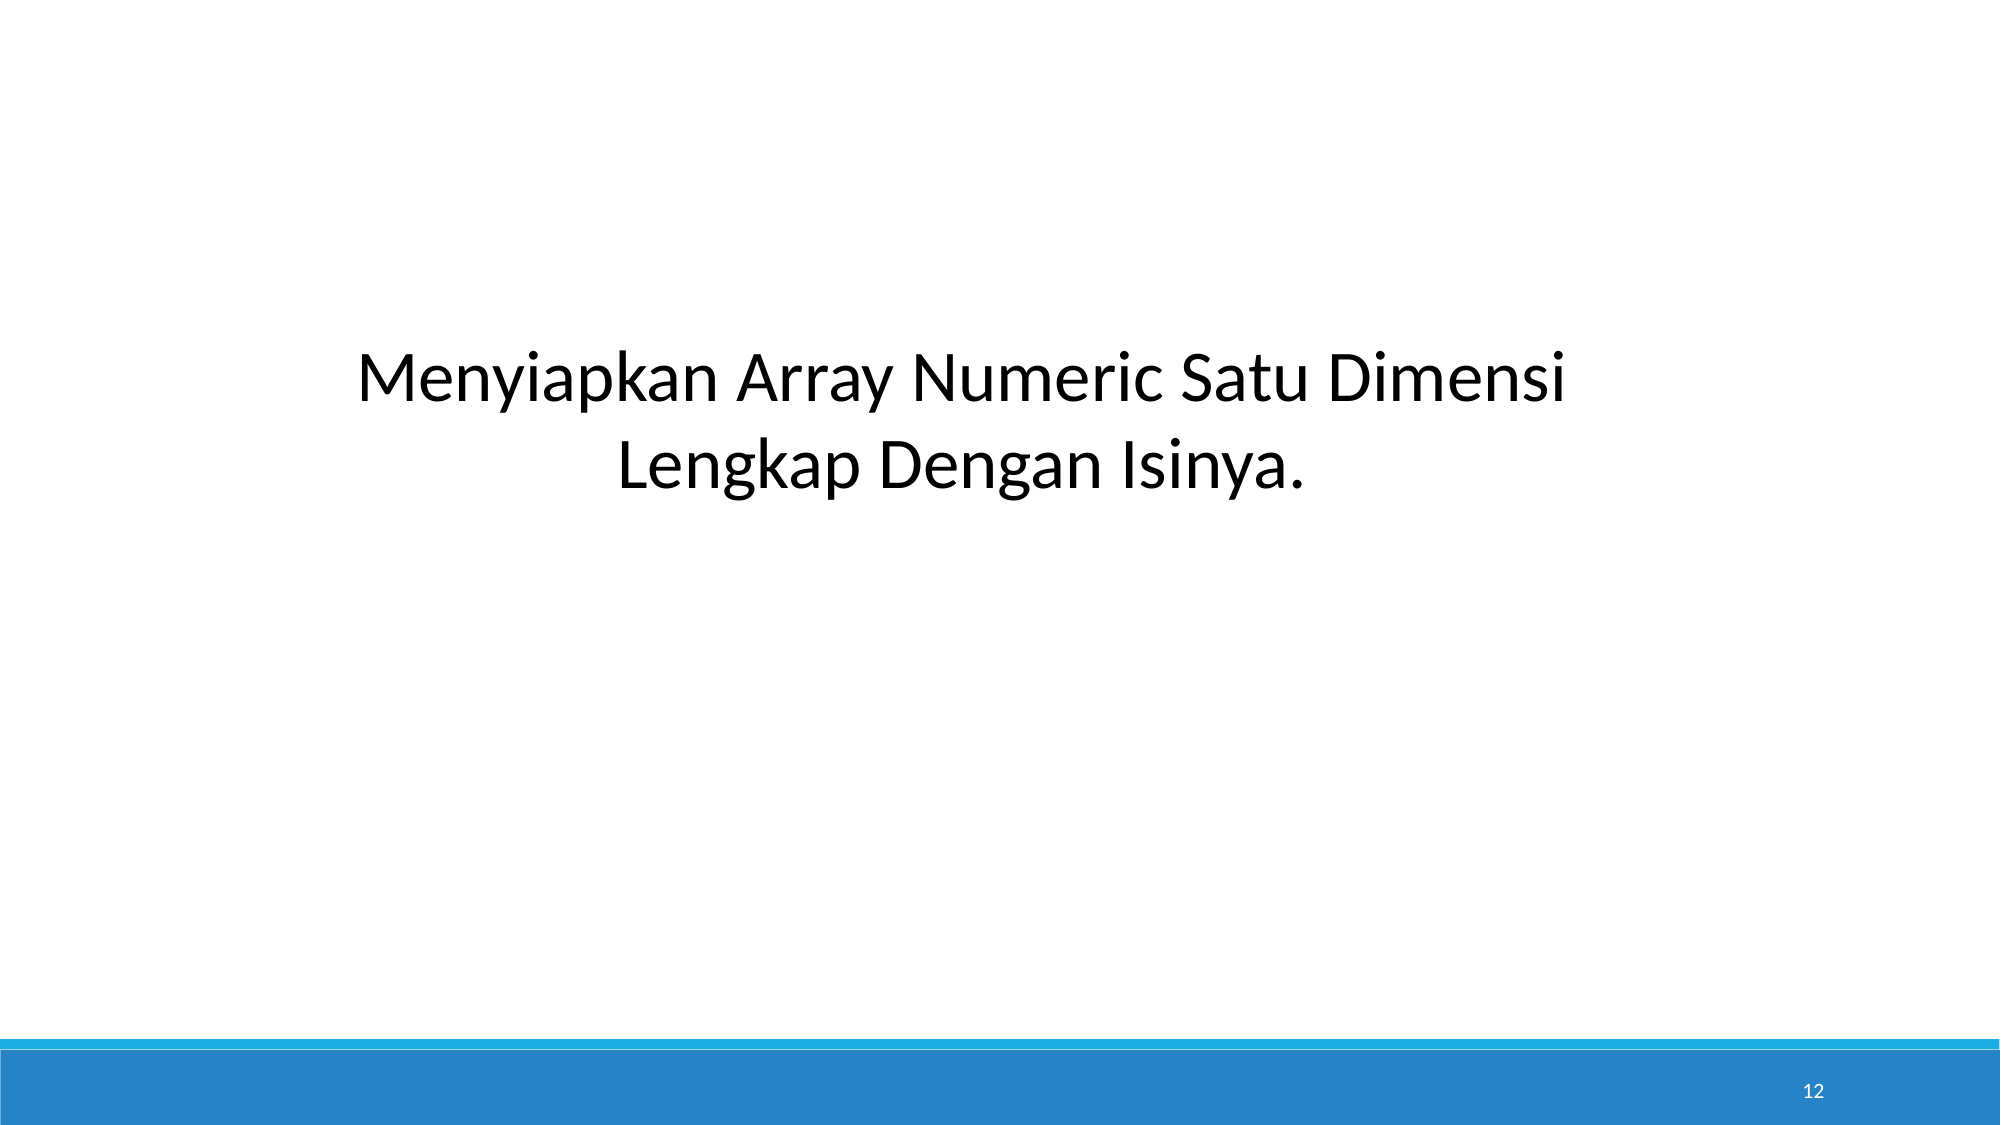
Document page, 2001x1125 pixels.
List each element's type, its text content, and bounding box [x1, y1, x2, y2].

slide_number 12 [1624, 1059, 1840, 1120]
text_box Menyiapkan Array Numeric Satu Dimensi Lengkap Dengan Isinya. [326, 320, 1598, 511]
